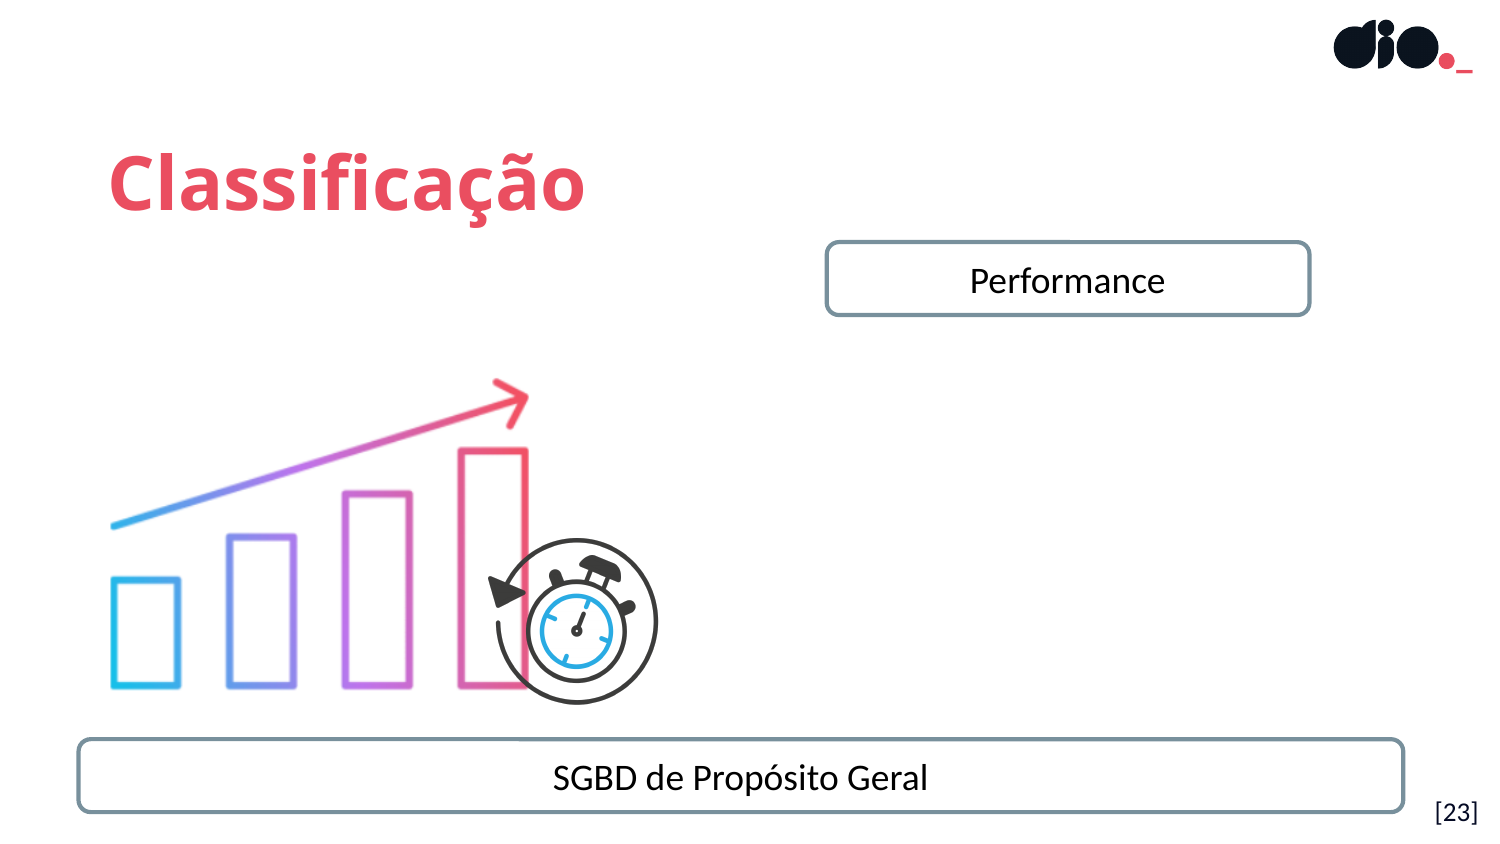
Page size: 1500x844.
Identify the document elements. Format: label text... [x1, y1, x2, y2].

picture [1333, 19, 1473, 74]
text_box Performance [824, 239, 1312, 318]
text_box Classificação [92, 104, 1408, 243]
slide_number [23] [1403, 779, 1494, 844]
text_box SGBD de Propósito Geral [76, 737, 1406, 815]
picture [93, 366, 742, 714]
